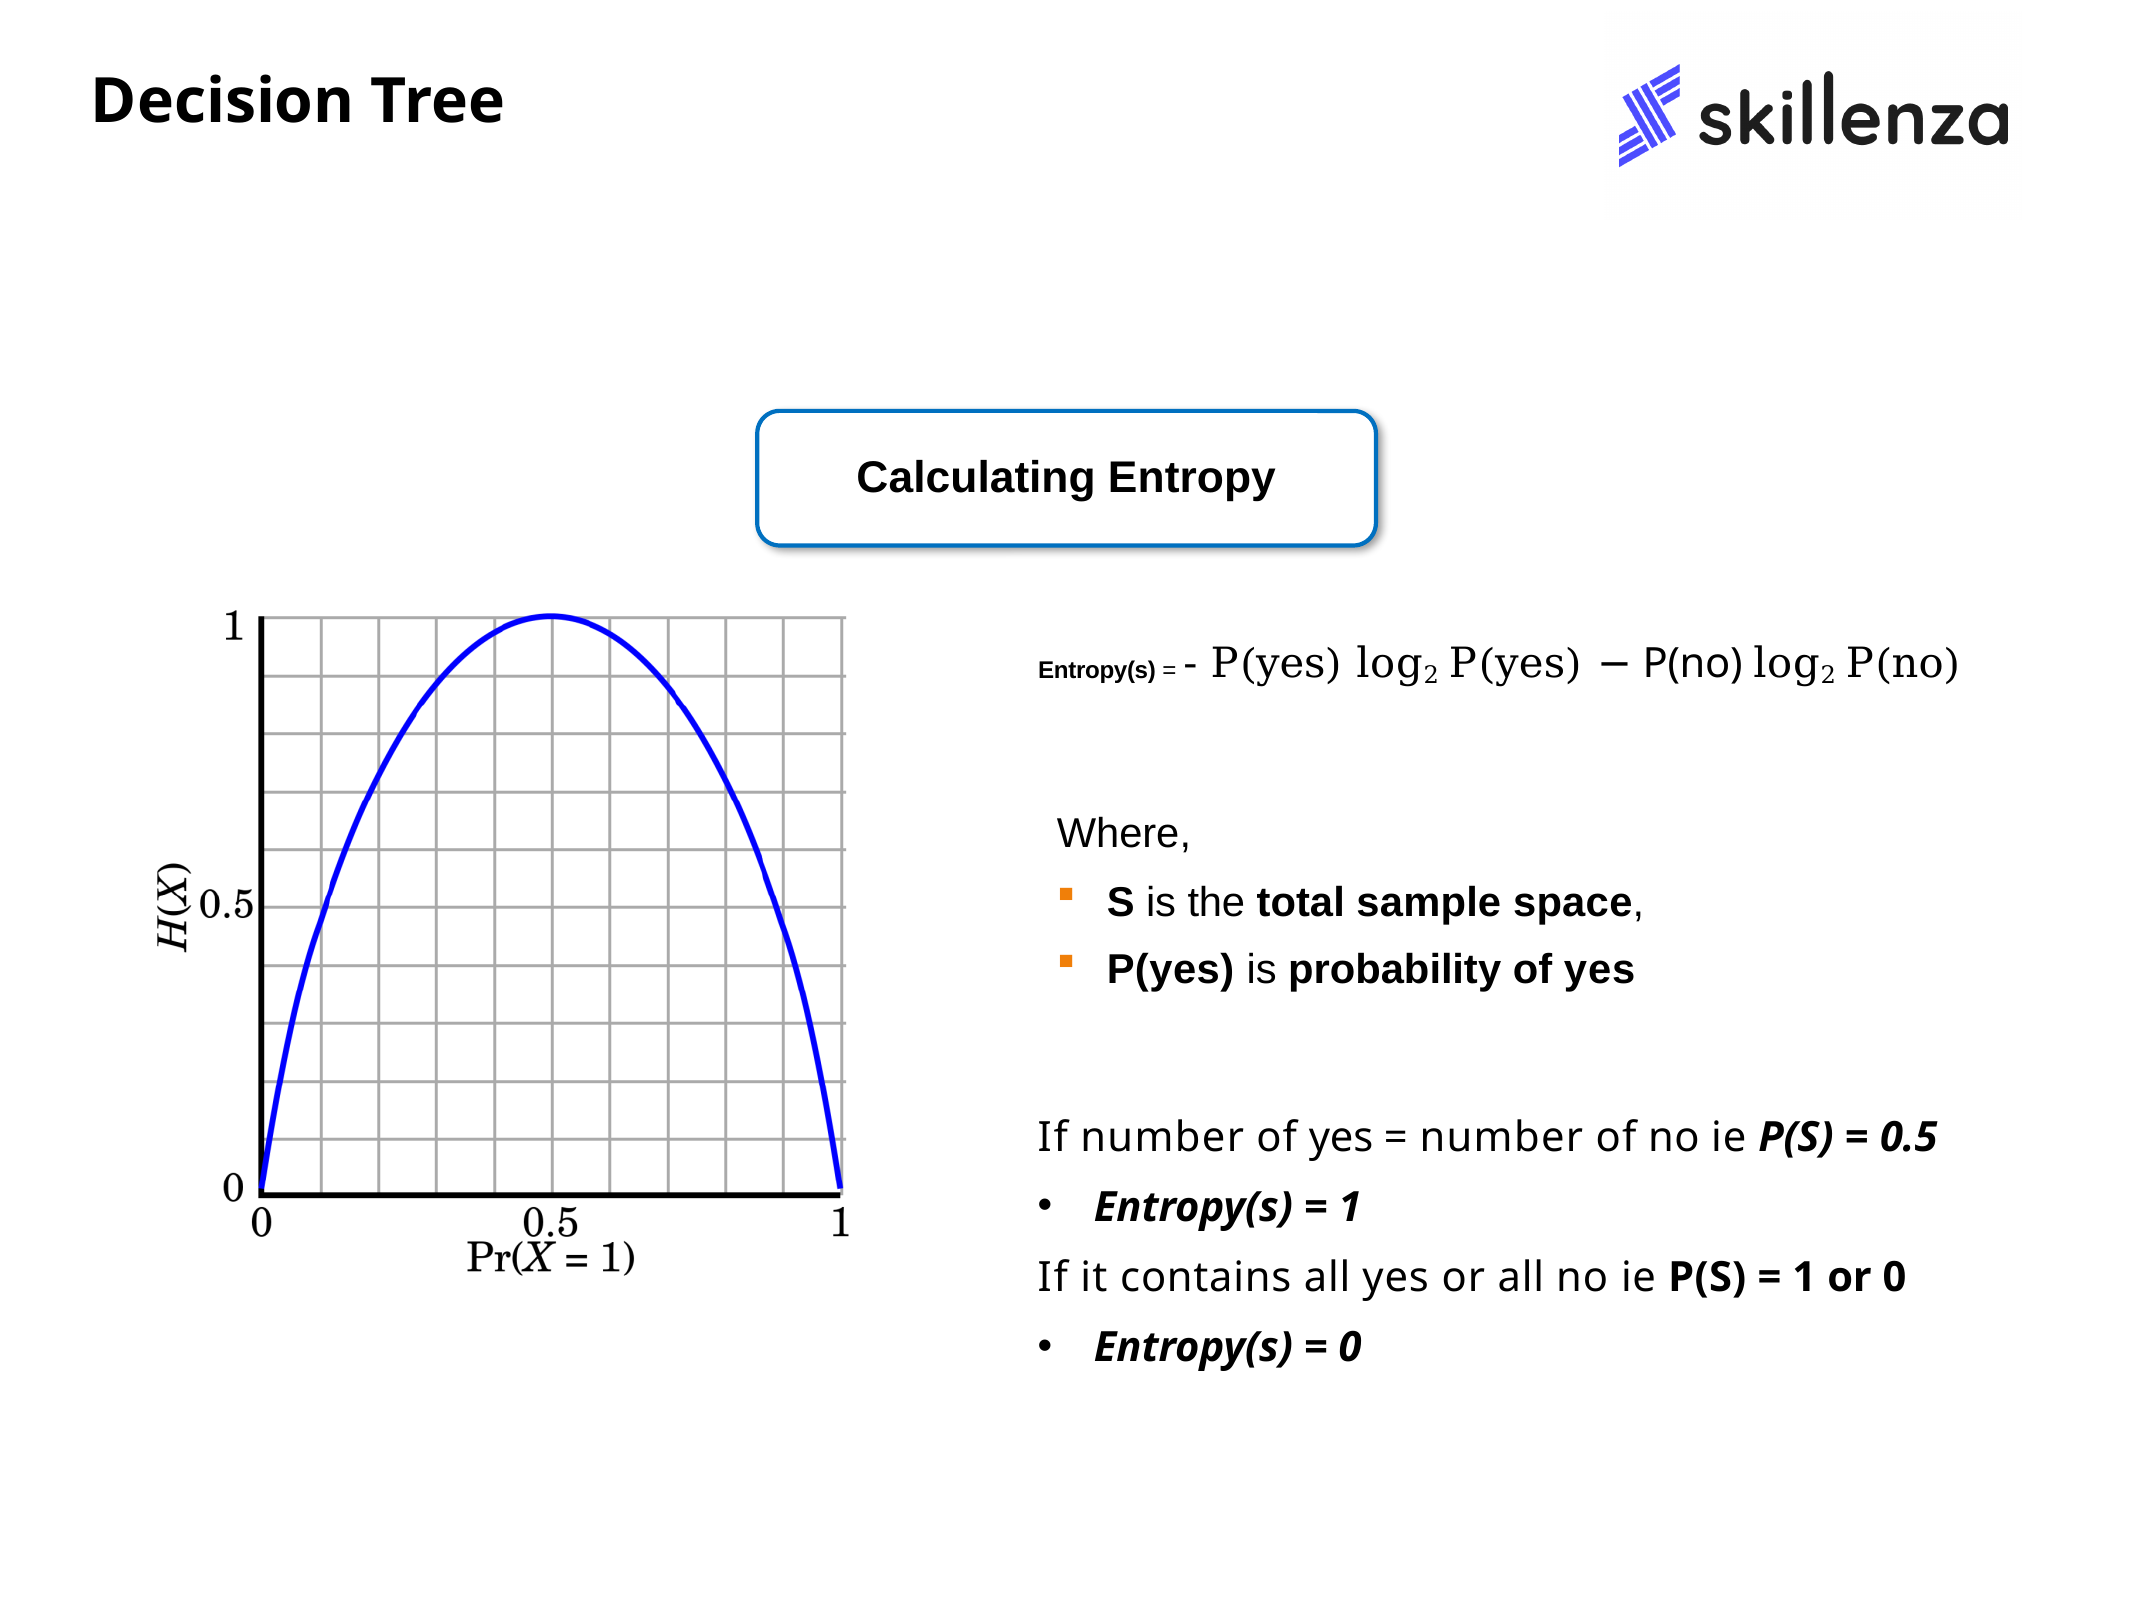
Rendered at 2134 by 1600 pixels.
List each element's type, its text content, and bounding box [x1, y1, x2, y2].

picture [1604, 11, 2022, 220]
text_box [157, 610, 849, 1276]
text_box Calculating Entropy [755, 408, 1379, 548]
text_box Entropy(s) = - P(yes) log2 P(yes) − P(no) log2 P(no) Where, S is the total sample space, P(yes) is probability of yes If number of yes = number of no ie P(S) = 0.5 Entropy(s) = 1 If it contains all yes or all no ie P(S) = 1 or 0 Entropy(s) = 0 [1024, 633, 2011, 1370]
text_box Decision Tree [76, 61, 1178, 144]
